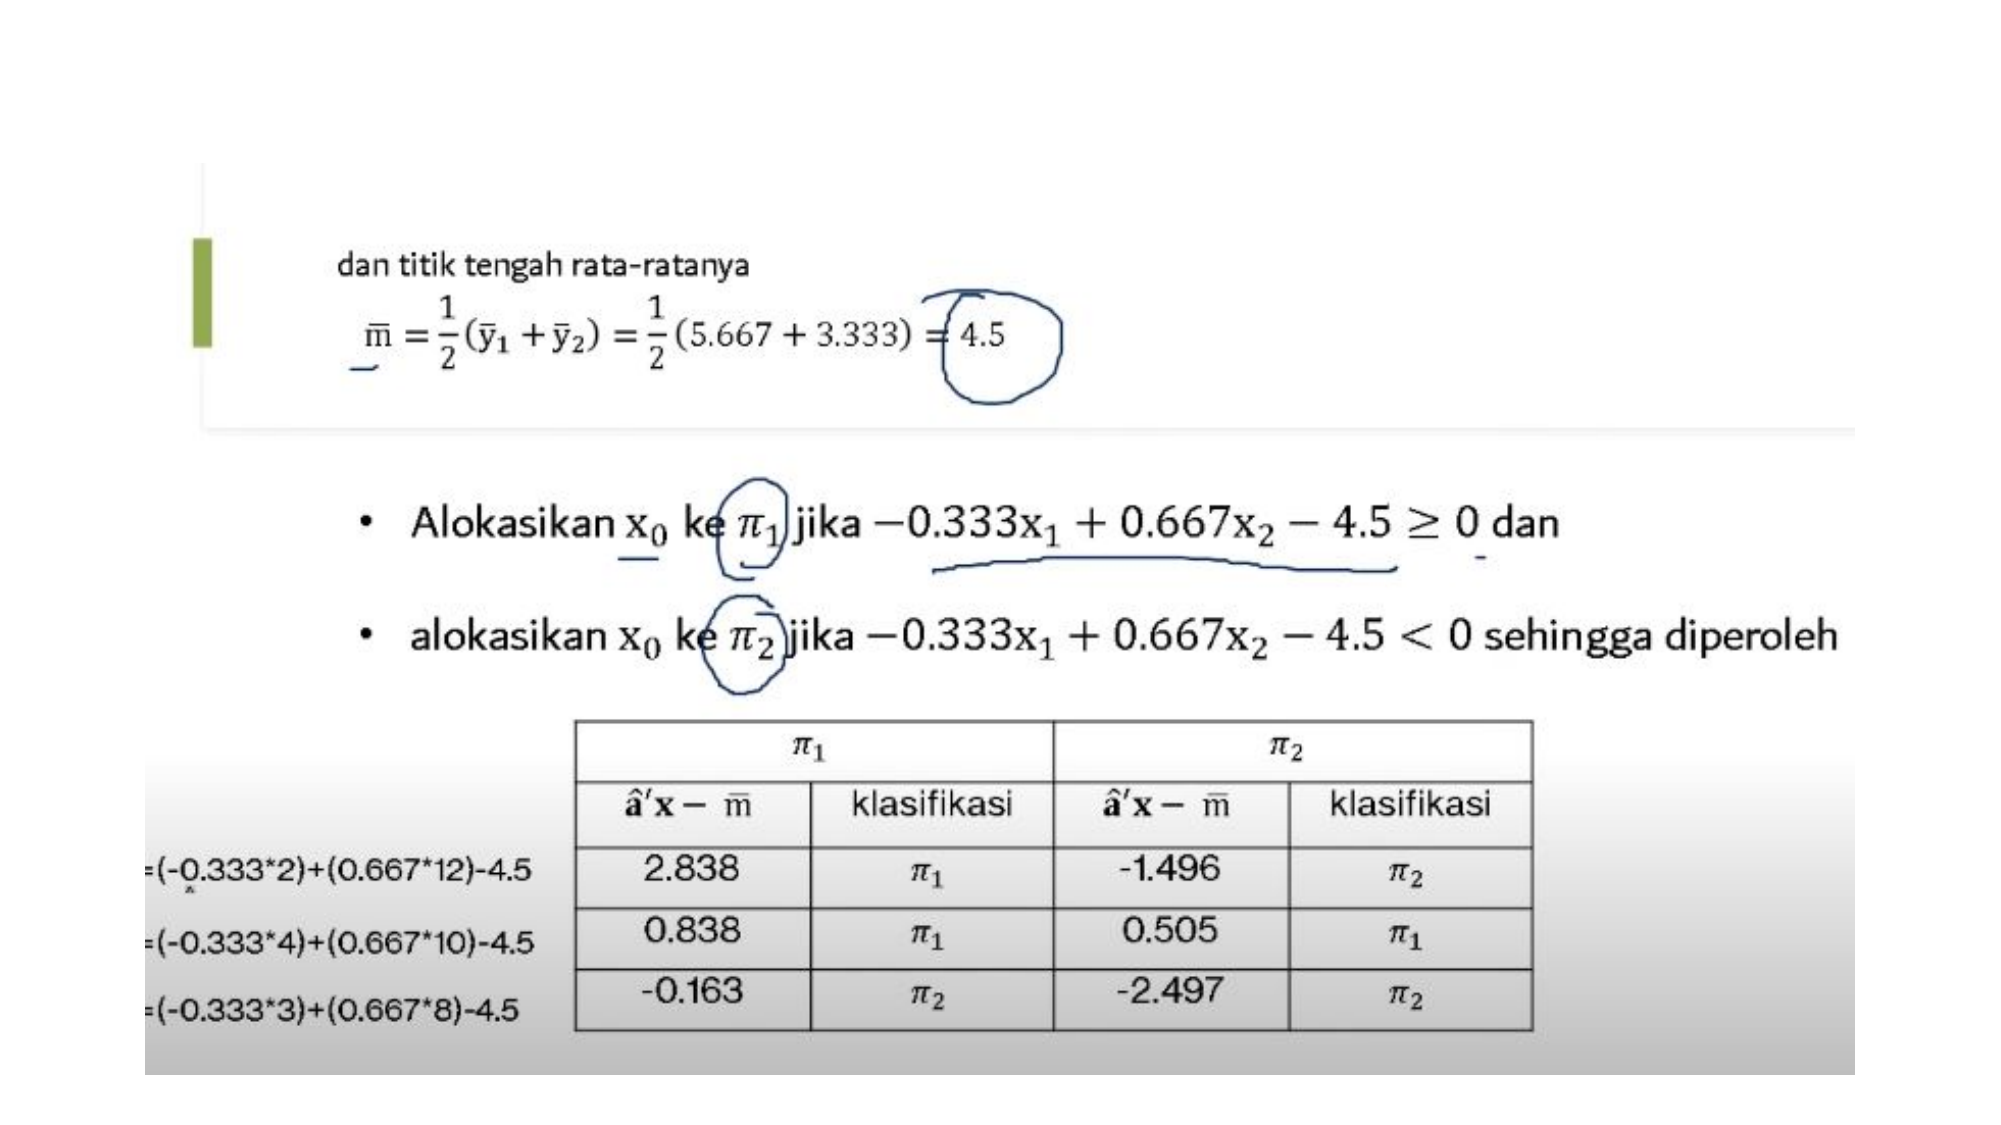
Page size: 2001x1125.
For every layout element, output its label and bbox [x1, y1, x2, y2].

picture [144, 162, 1856, 1076]
